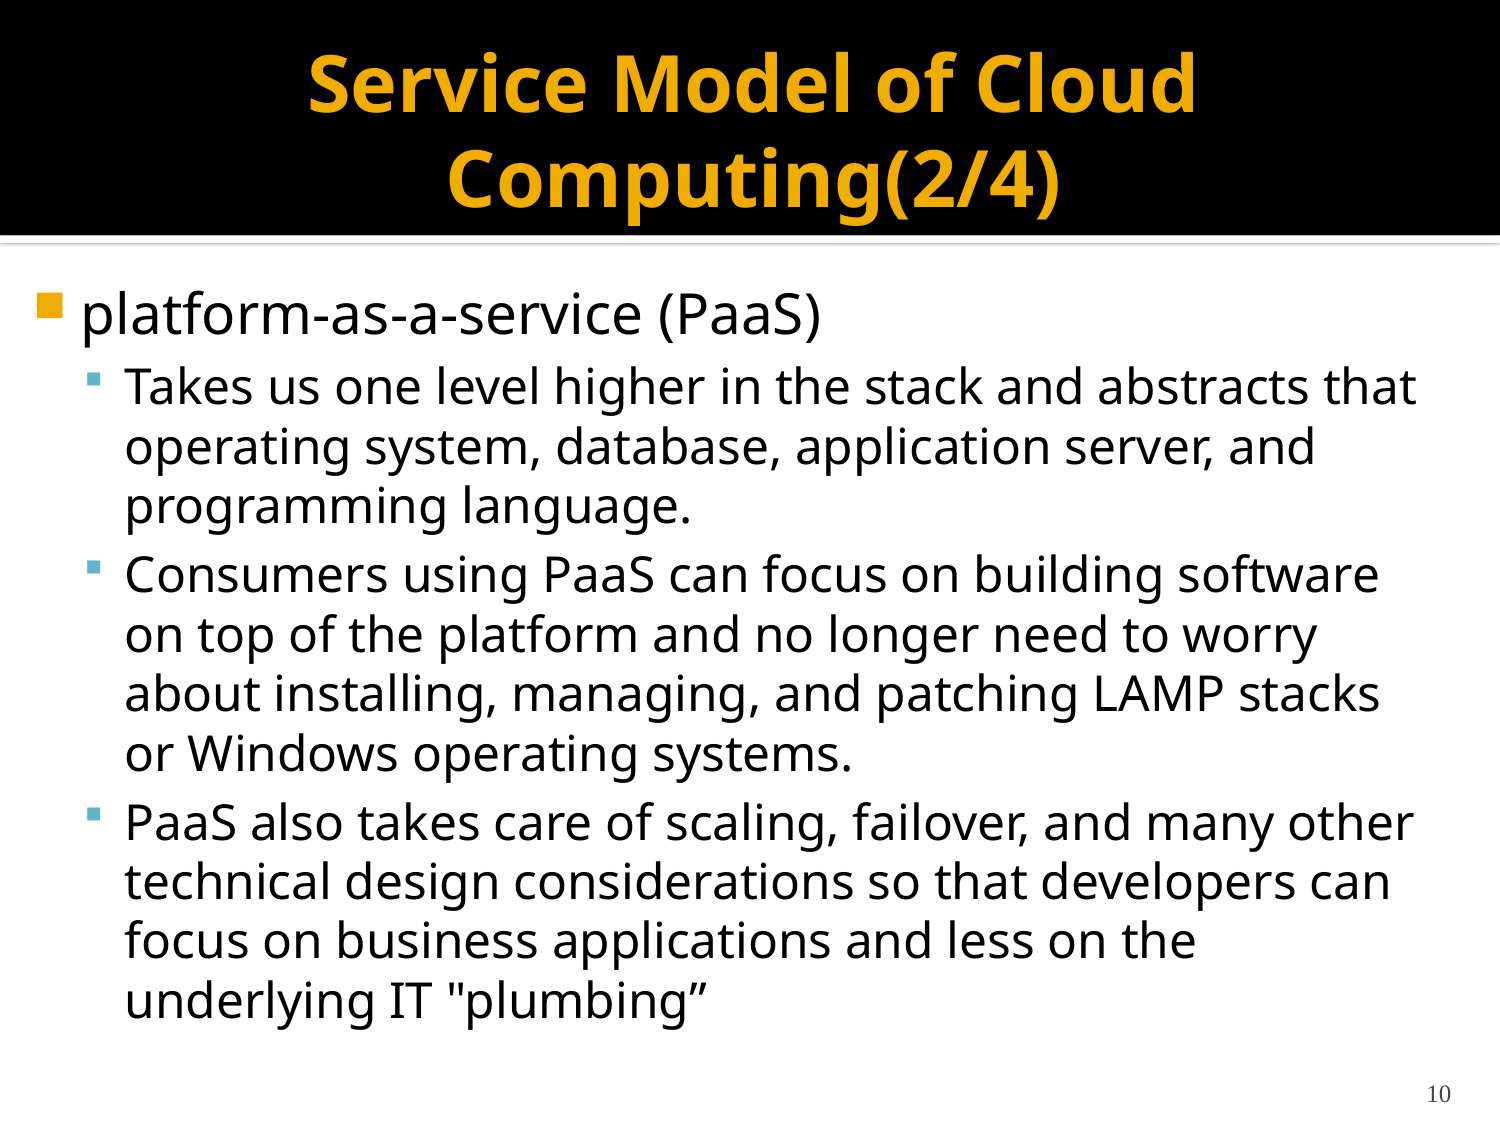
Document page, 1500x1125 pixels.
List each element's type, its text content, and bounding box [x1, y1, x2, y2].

list platform-as-a-service (PaaS) Takes us one level higher in the stack and abstracts that operating system, database, application server, and programming language. Consumers using PaaS can focus on building software on top of the platform and no longer need to worry about installing, managing, and patching LAMP stacks or Windows operating systems. PaaS also takes care of scaling, failover, and many other technical design considerations so that developers can focus on business applications and less on the underlying IT "plumbing” [5, 262, 1456, 1050]
title Service Model of Cloud Computing(2/4) [0, 25, 1500, 231]
slide_number 10 [1345, 1062, 1467, 1108]
